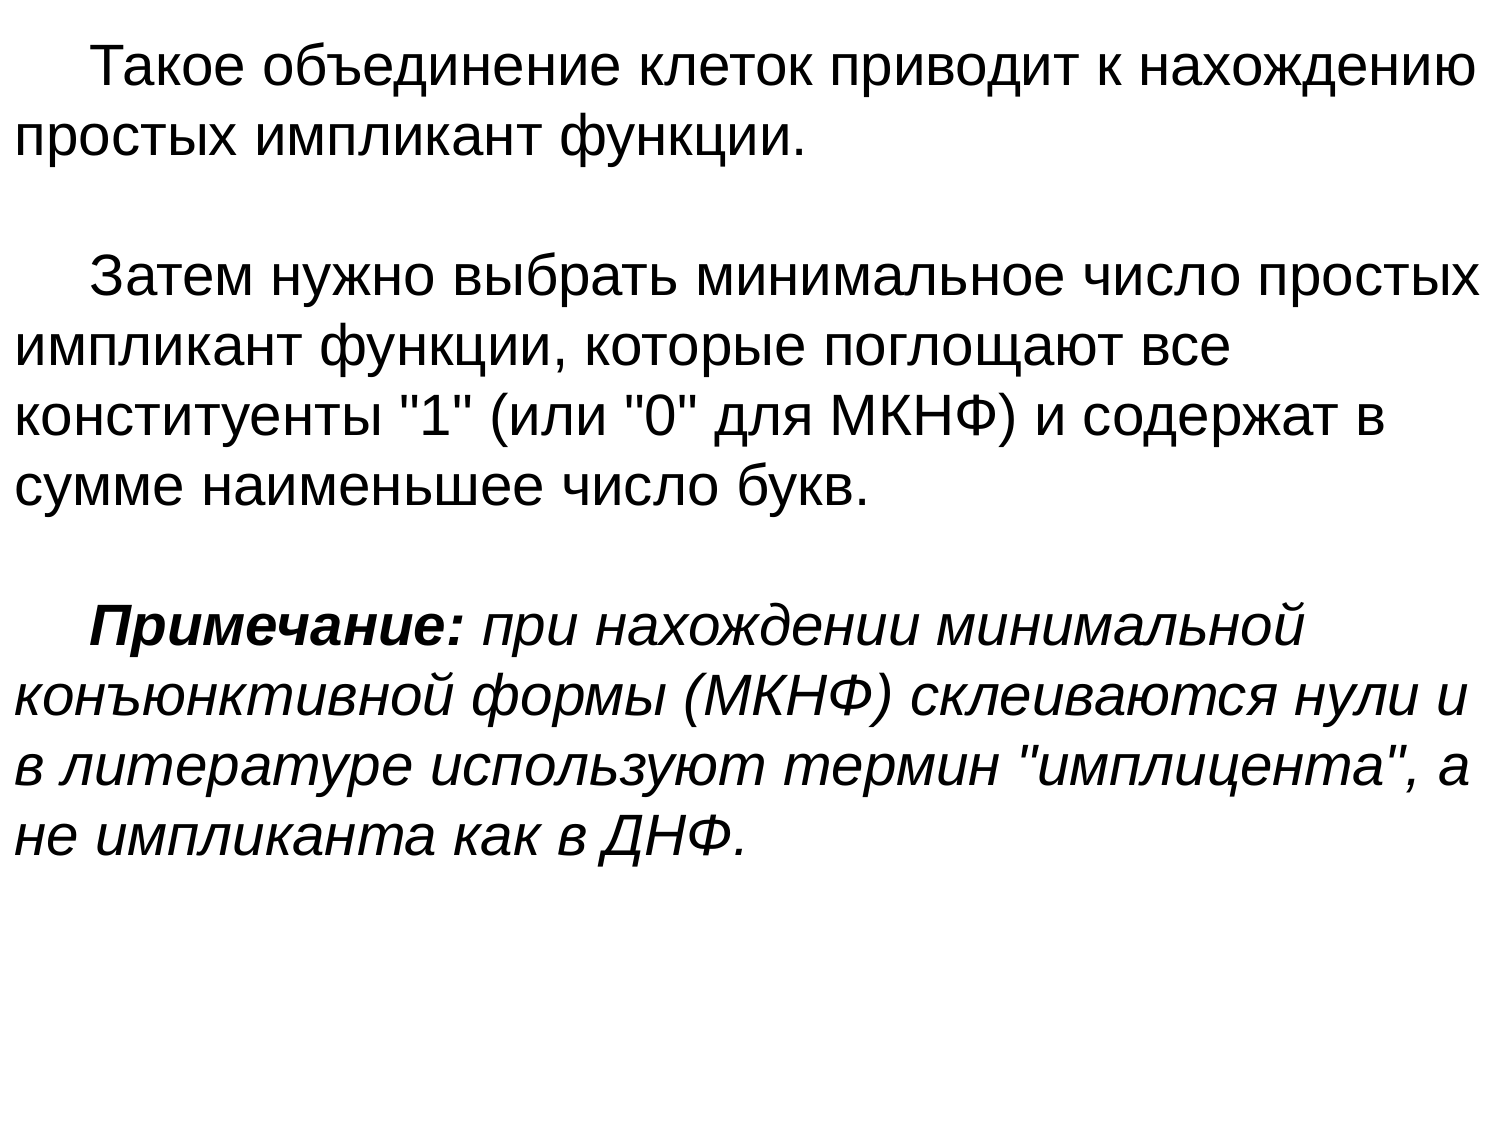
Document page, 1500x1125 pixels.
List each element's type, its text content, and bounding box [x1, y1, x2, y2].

text_box Такое объединение клеток приводит к нахождению простых импликант функции. Затем нужно выбрать минимальное число простых импликант функции, которые поглощают все конституенты "1" (или "0" для МКНФ) и содержат в сумме наименьшее число букв. Примечание: при нахождении минимальной конъюнктивной формы (МКНФ) склеиваются нули и в литературе используют термин "имплицента", а не импликанта как в ДНФ. [0, 0, 1500, 875]
